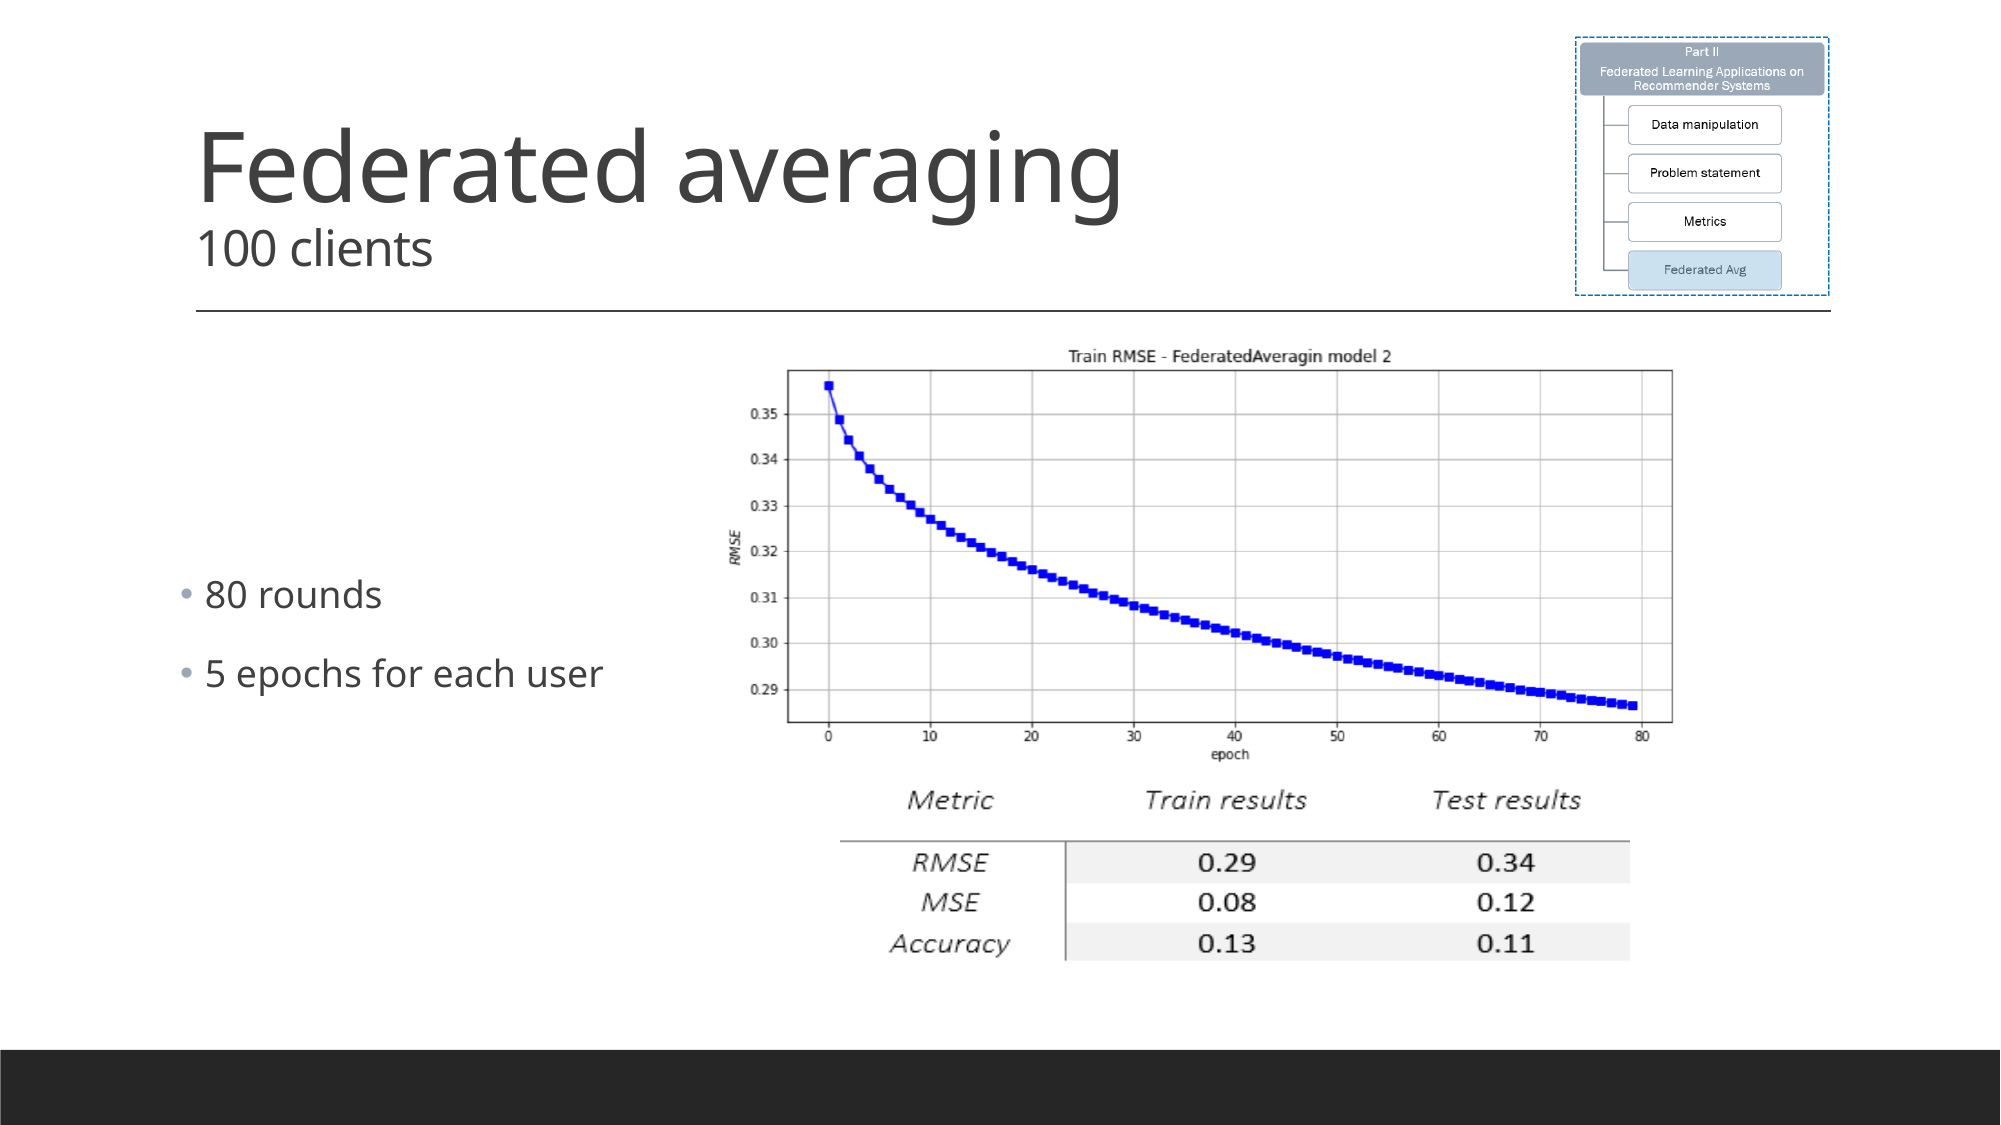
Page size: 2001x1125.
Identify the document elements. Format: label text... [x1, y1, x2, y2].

list 80 rounds 5 epochs for each user [180, 557, 669, 1125]
title Federated averaging 100 clients [180, 47, 1571, 285]
picture [700, 344, 1703, 770]
picture [839, 782, 1630, 967]
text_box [1574, 34, 1831, 298]
